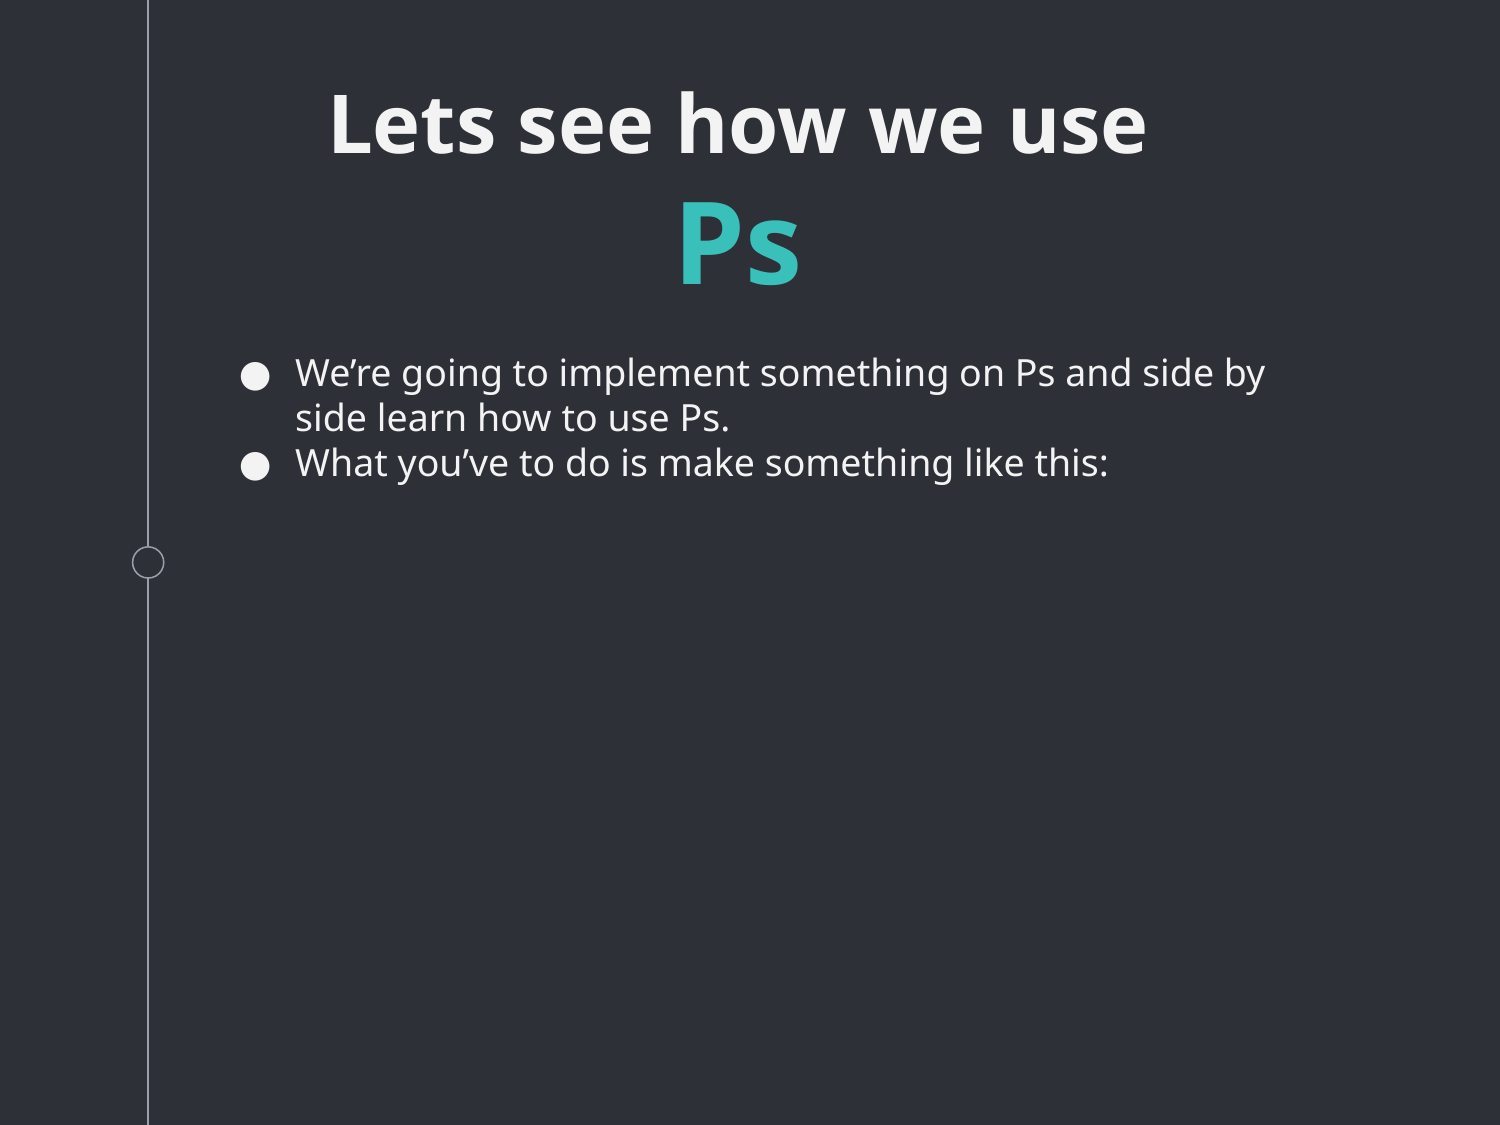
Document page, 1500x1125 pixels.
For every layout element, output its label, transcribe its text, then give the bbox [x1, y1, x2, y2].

list Lets see how we use Ps [185, 57, 1291, 292]
text_box We’re going to implement something on Ps and side by side learn how to use Ps. What you’ve to do is make something like this: [205, 334, 1364, 487]
